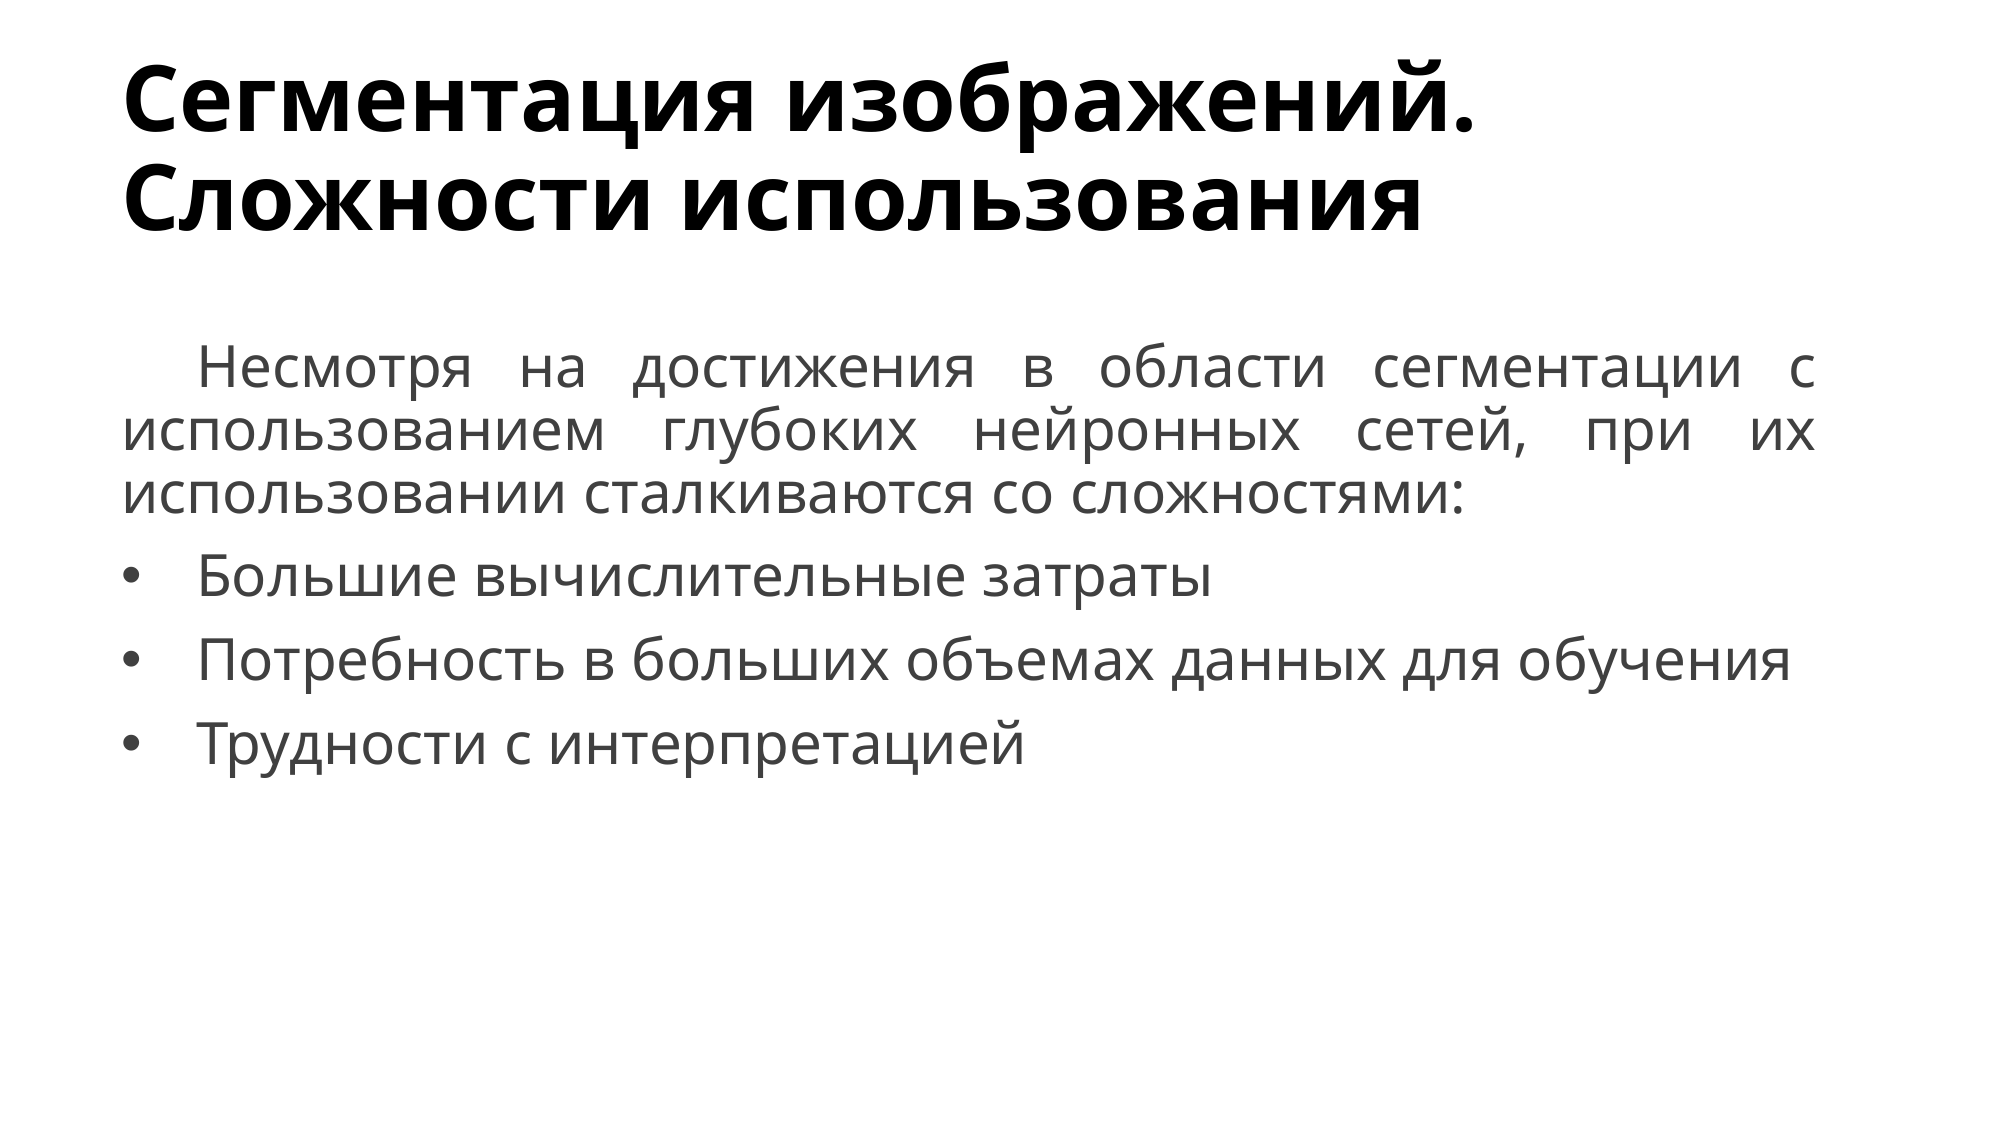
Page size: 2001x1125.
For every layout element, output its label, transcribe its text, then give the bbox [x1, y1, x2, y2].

title Сегментация изображений. Сложности использования [106, 42, 1832, 260]
list Несмотря на достижения в области сегментации с использованием глубоких нейронных сетей, при их использовании сталкиваются со сложностями: Большие вычислительные затраты Потребность в больших объемах данных для обучения Трудности с интерпретацией [106, 329, 1832, 796]
